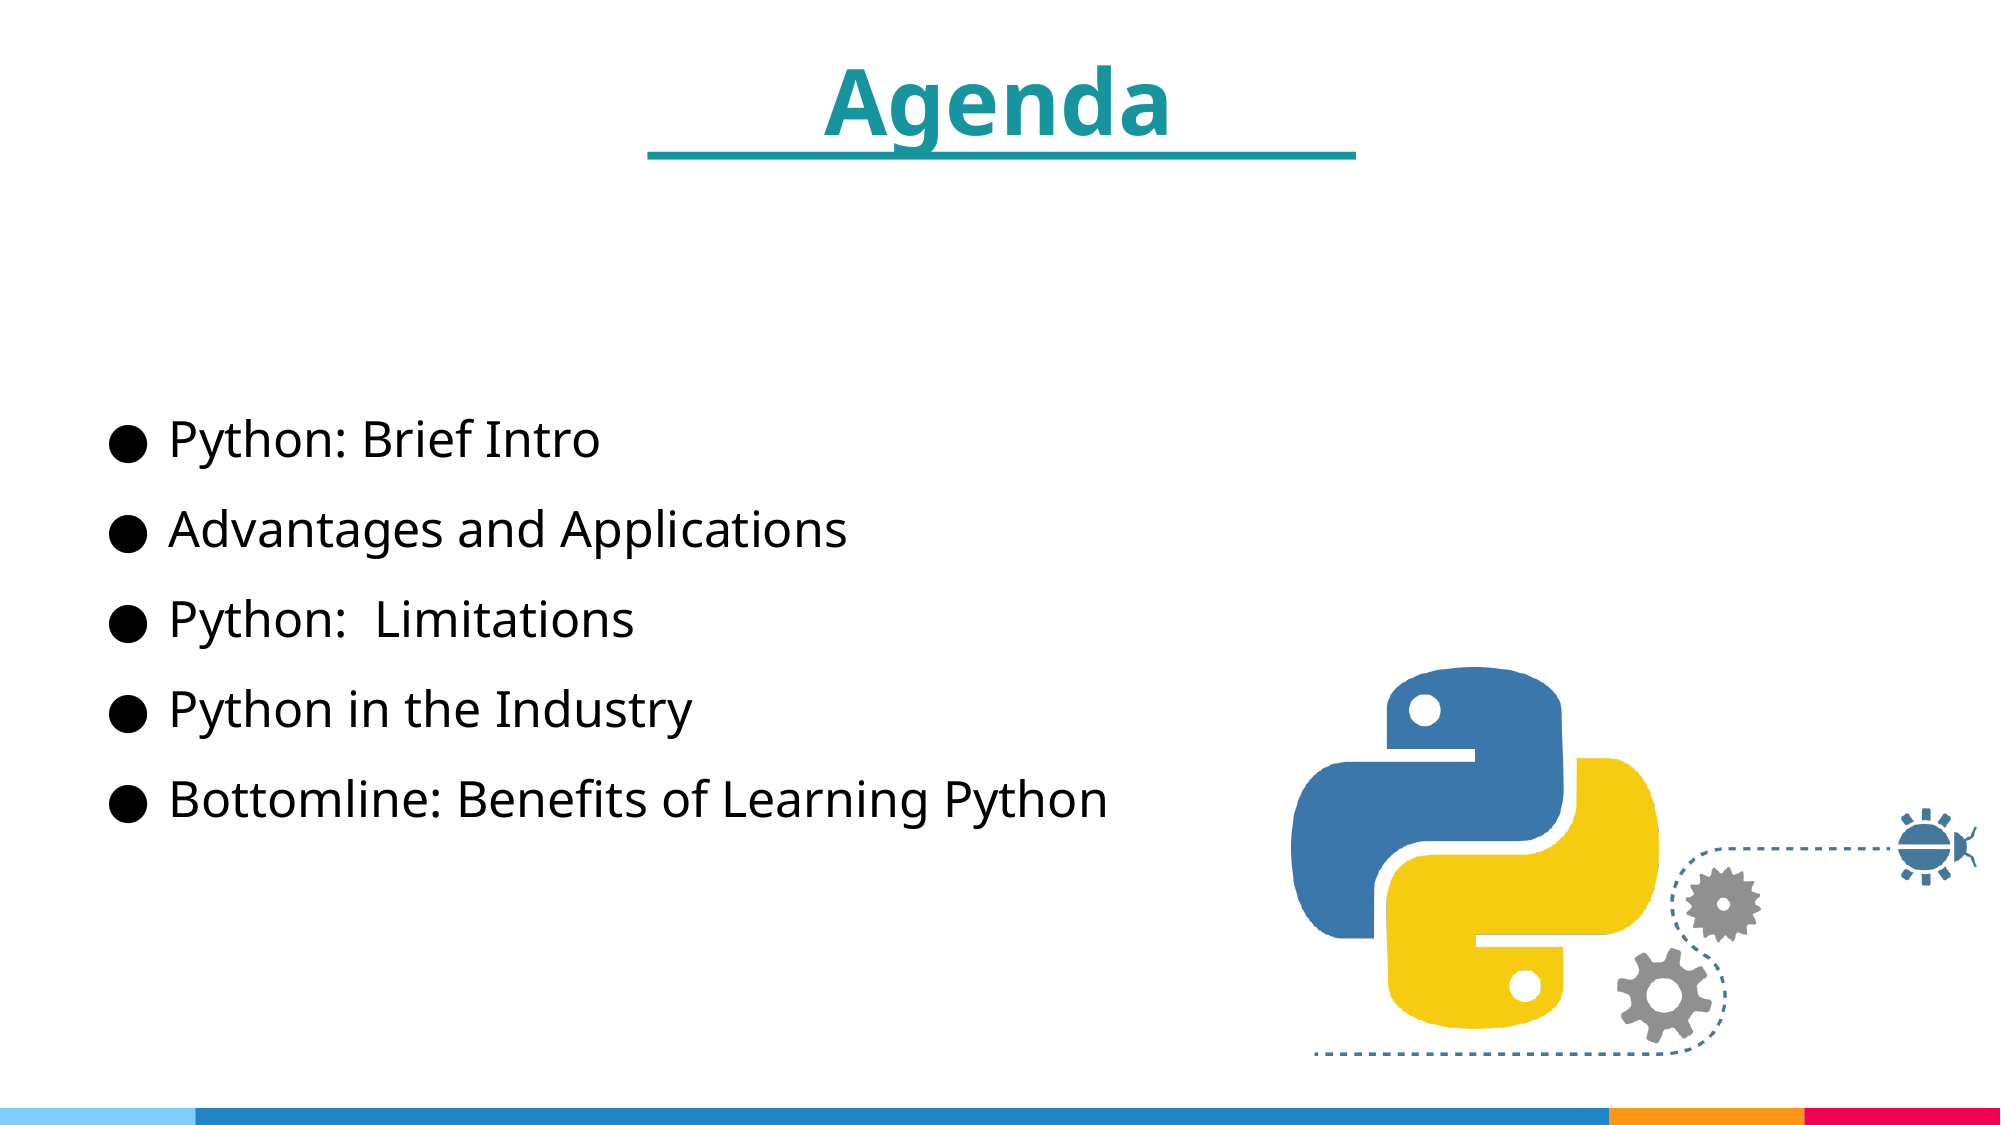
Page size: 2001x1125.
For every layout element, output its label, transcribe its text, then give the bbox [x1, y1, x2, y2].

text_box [140, 39, 1859, 160]
text_box Python: Brief Intro Advantages and Applications Python: Limitations Python in the Industry Bottomline: Benefits of Learning Python [79, 370, 1158, 755]
picture [1143, 612, 2000, 1109]
